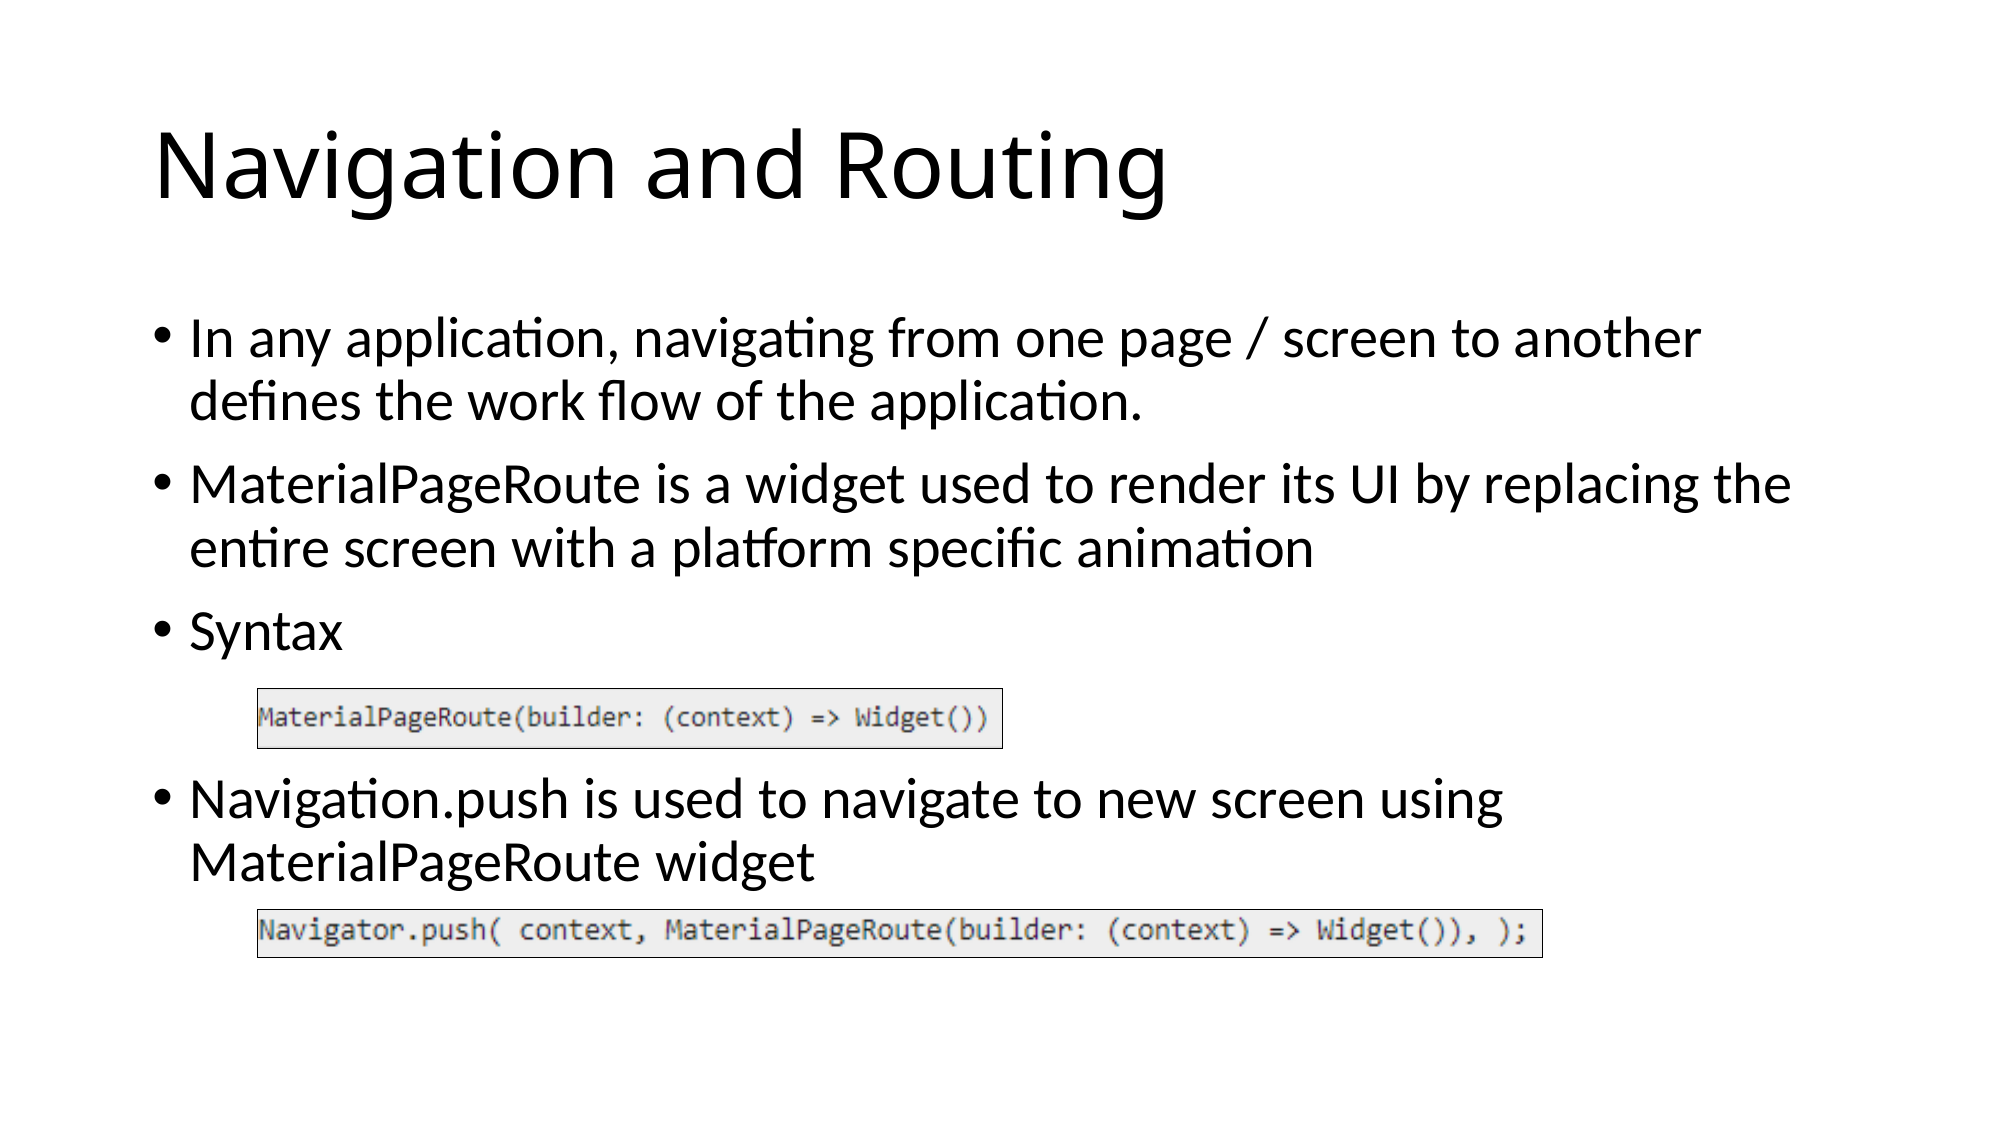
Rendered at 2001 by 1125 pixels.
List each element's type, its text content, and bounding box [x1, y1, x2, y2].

picture [257, 688, 1003, 749]
list In any application, navigating from one page / screen to another defines the work flow of the application. MaterialPageRoute is a widget used to render its UI by replacing the entire screen with a platform specific animation Syntax Navigation.push is used to navigate to new screen using MaterialPageRoute widget [137, 299, 1863, 1014]
title Navigation and Routing [137, 59, 1863, 278]
picture [257, 909, 1544, 958]
